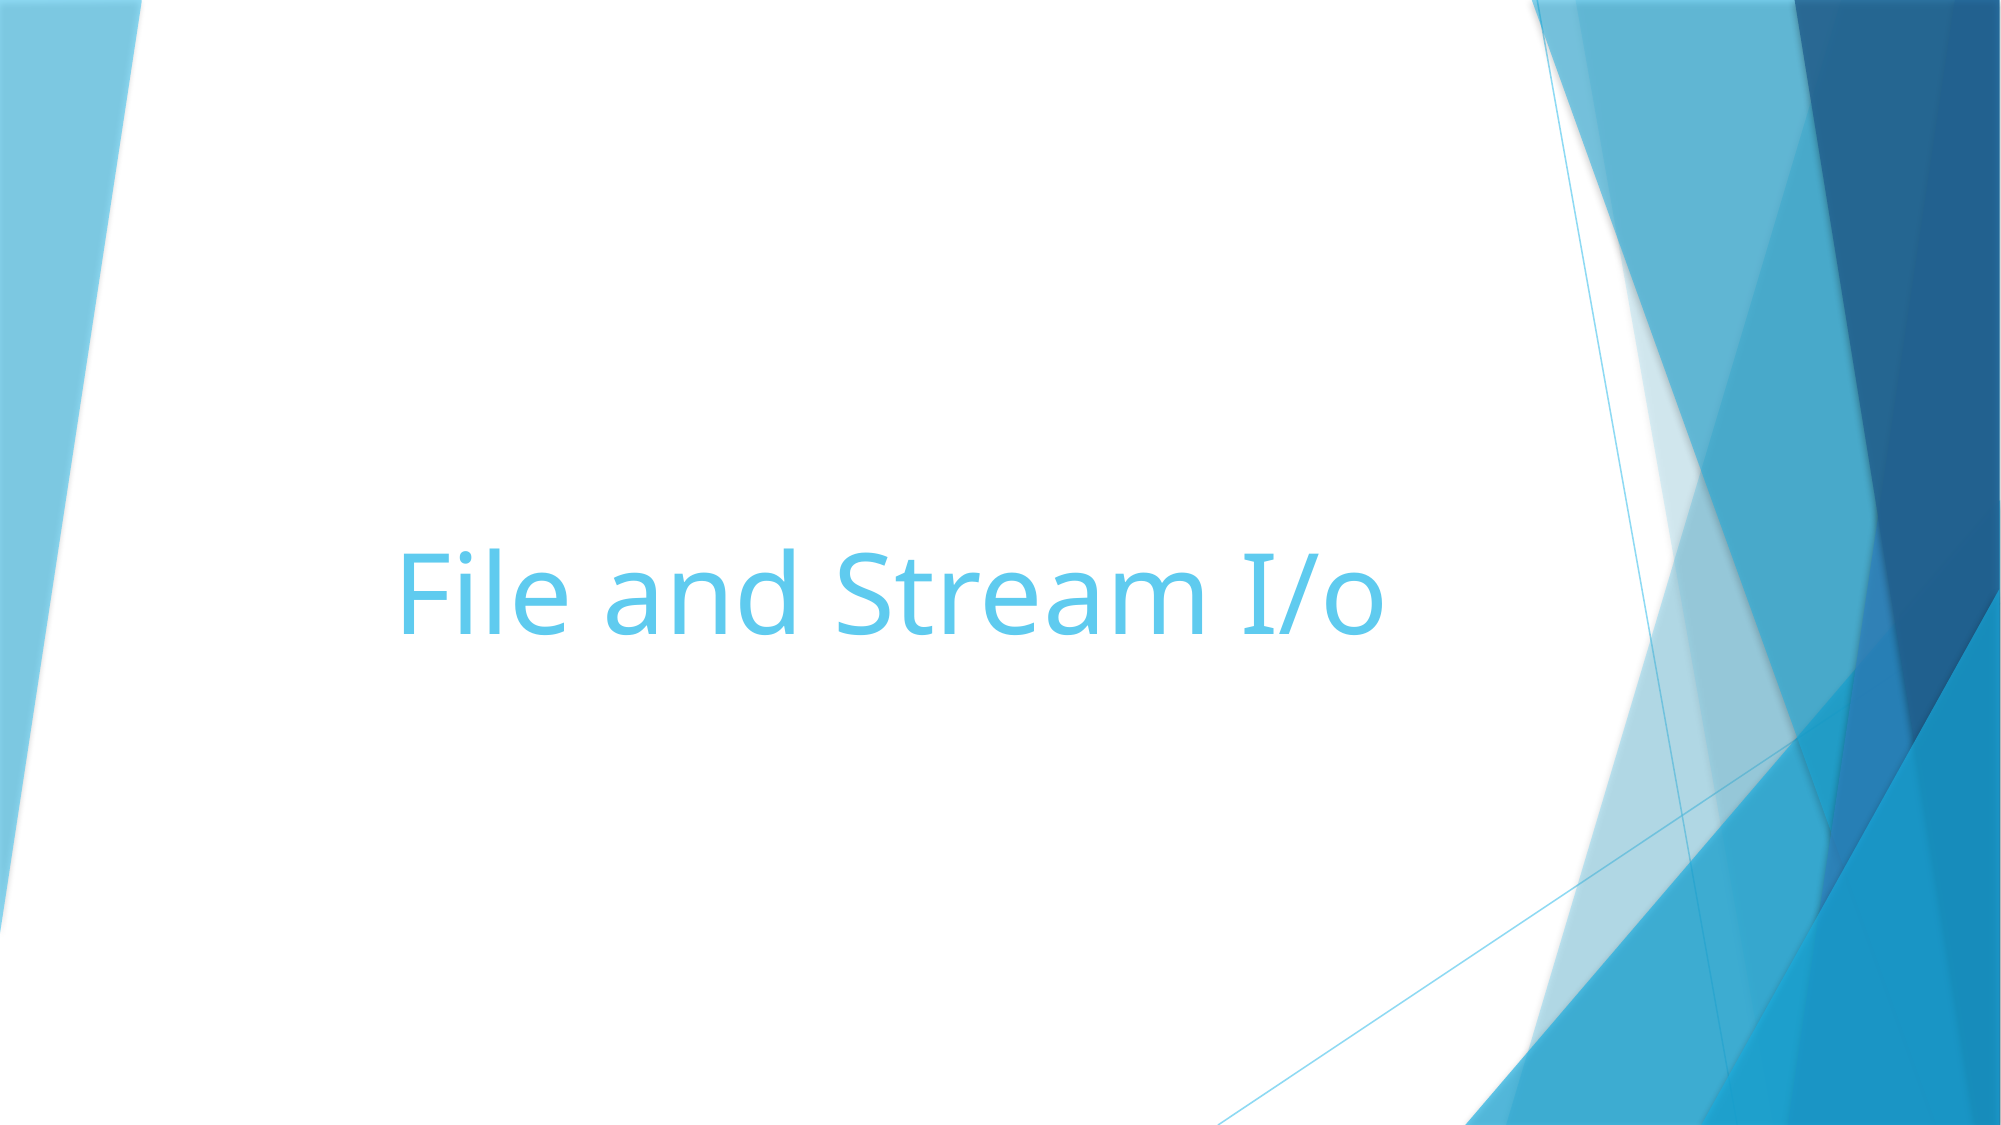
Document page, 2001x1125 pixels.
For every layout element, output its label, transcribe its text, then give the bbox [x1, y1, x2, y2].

title File and Stream I/o [247, 21, 1522, 665]
